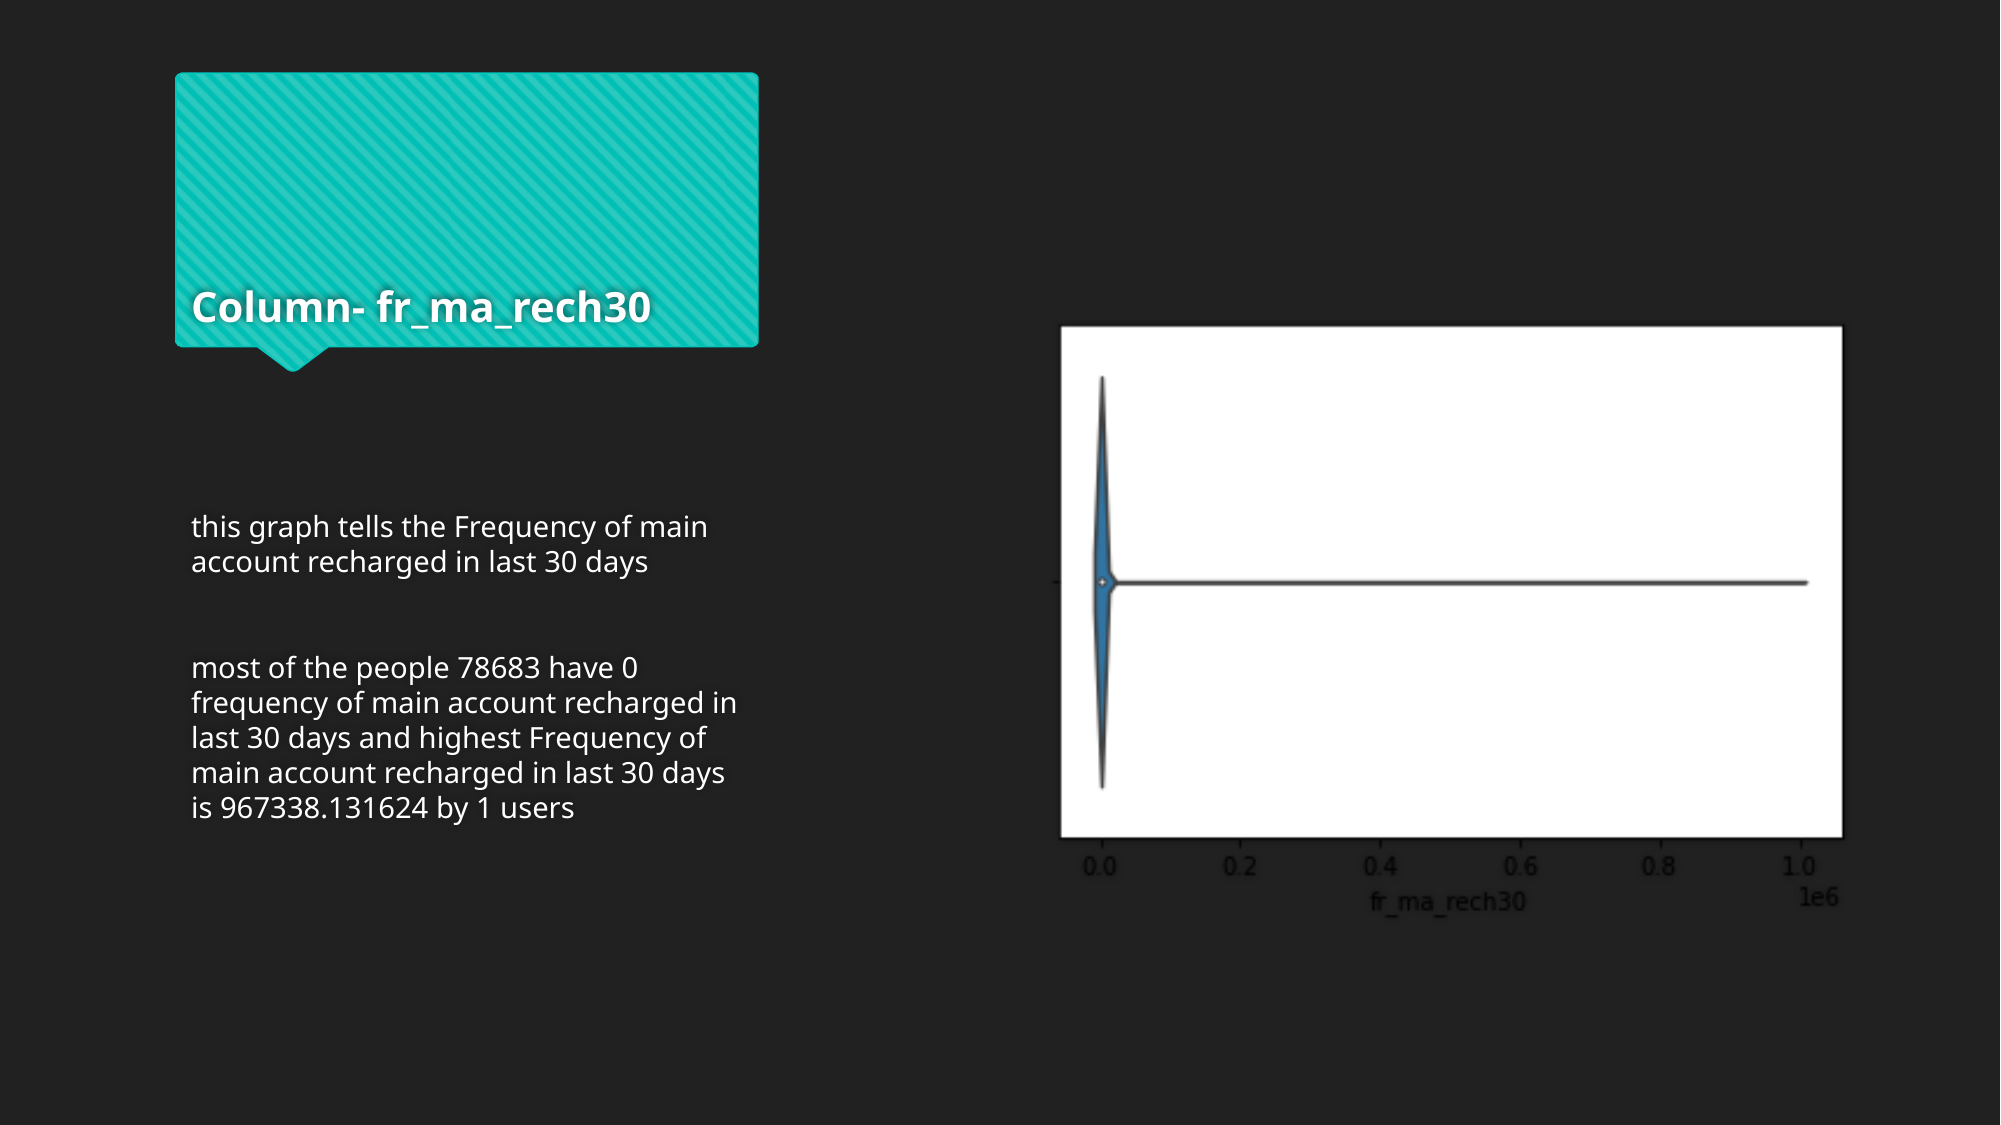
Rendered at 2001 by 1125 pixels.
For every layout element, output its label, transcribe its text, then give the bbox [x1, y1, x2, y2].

title Column- fr_ma_rech30 [176, 73, 758, 339]
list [1034, 311, 1857, 931]
list this graph tells the Frequency of main account recharged in last 30 days most of the people 78683 have 0 frequency of main account recharged in last 30 days and highest Frequency of main account recharged in last 30 days is 967338.131624 by 1 users [176, 370, 758, 962]
